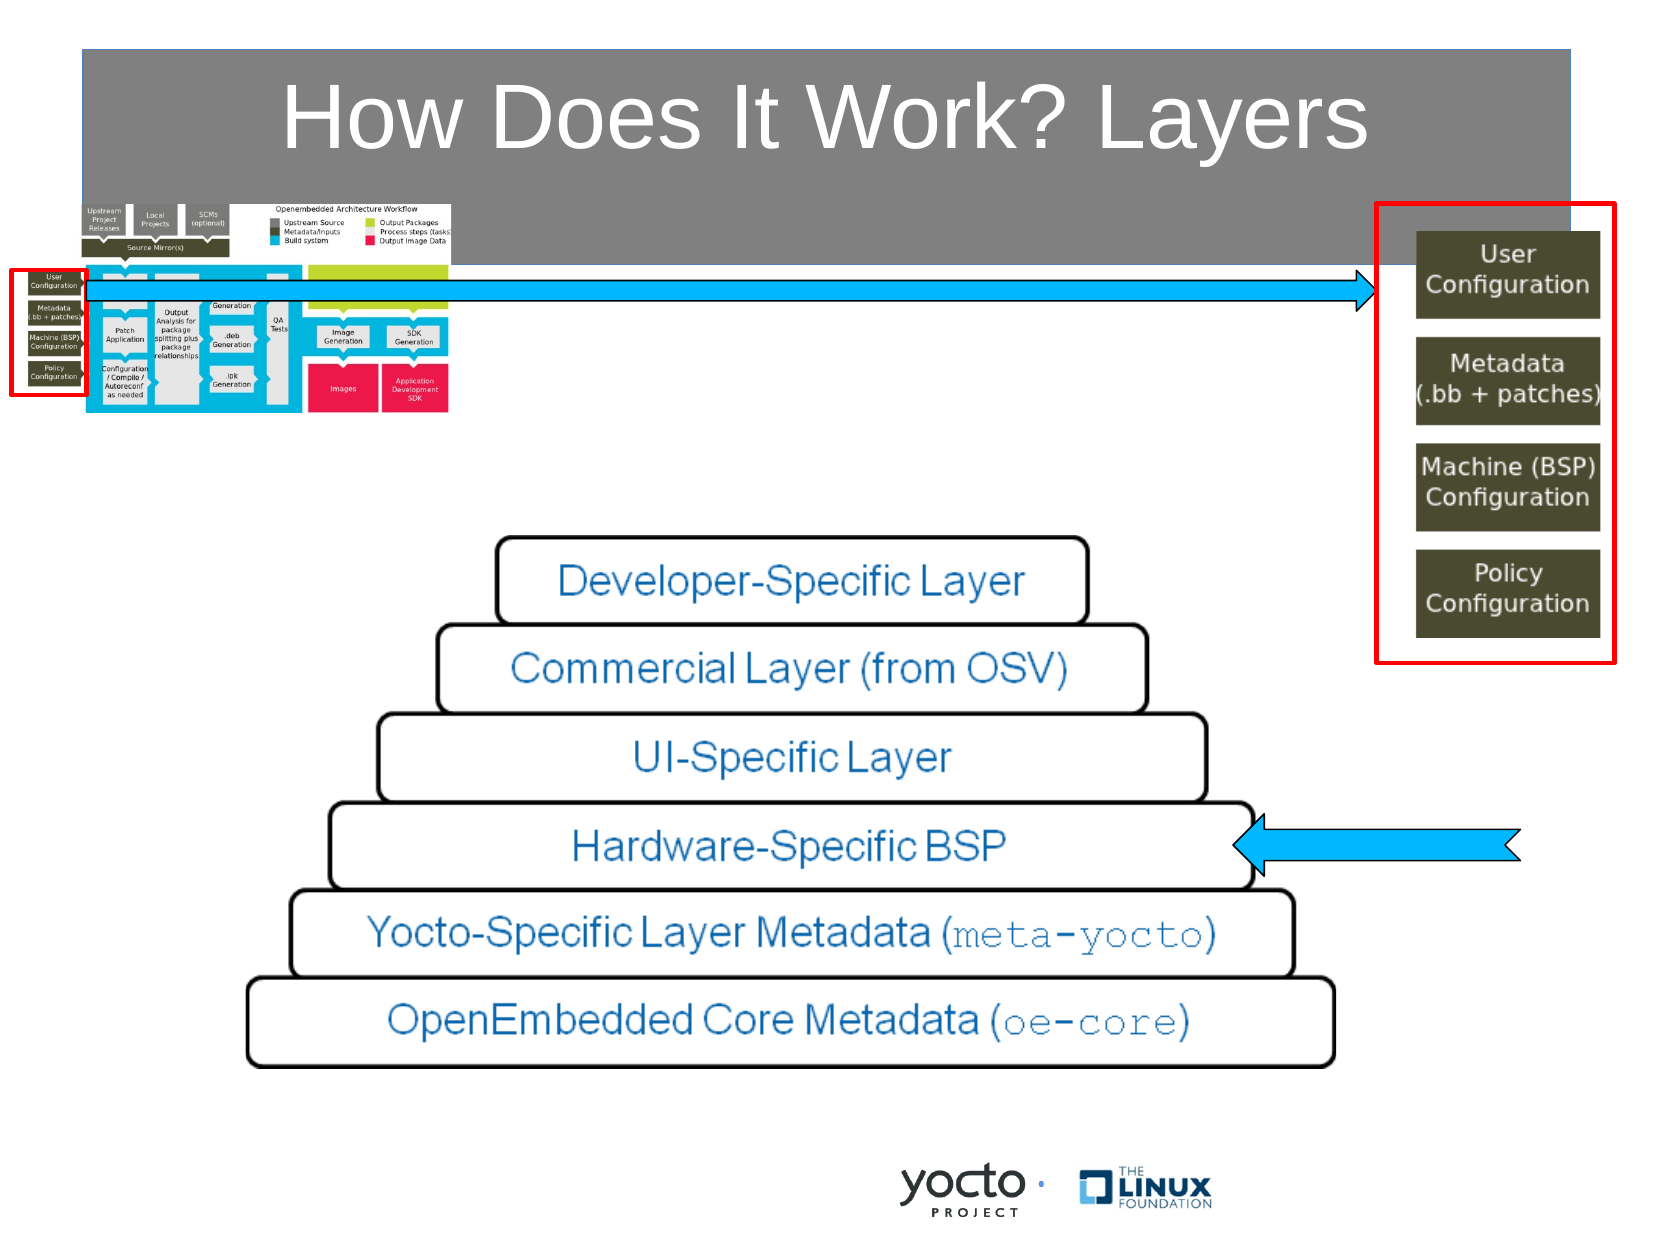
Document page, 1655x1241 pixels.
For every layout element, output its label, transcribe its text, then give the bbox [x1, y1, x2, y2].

text_box [1415, 231, 1601, 638]
text_box [1233, 813, 1521, 877]
text_box [245, 535, 1337, 1069]
text_box [86, 270, 1376, 312]
text_box [1376, 203, 1615, 664]
text_box [11, 270, 87, 396]
text_box [27, 301, 452, 413]
text_box [27, 204, 452, 280]
title How Does It Work? Layers [83, 49, 1571, 265]
picture [1078, 1165, 1212, 1209]
picture [899, 1162, 1044, 1217]
